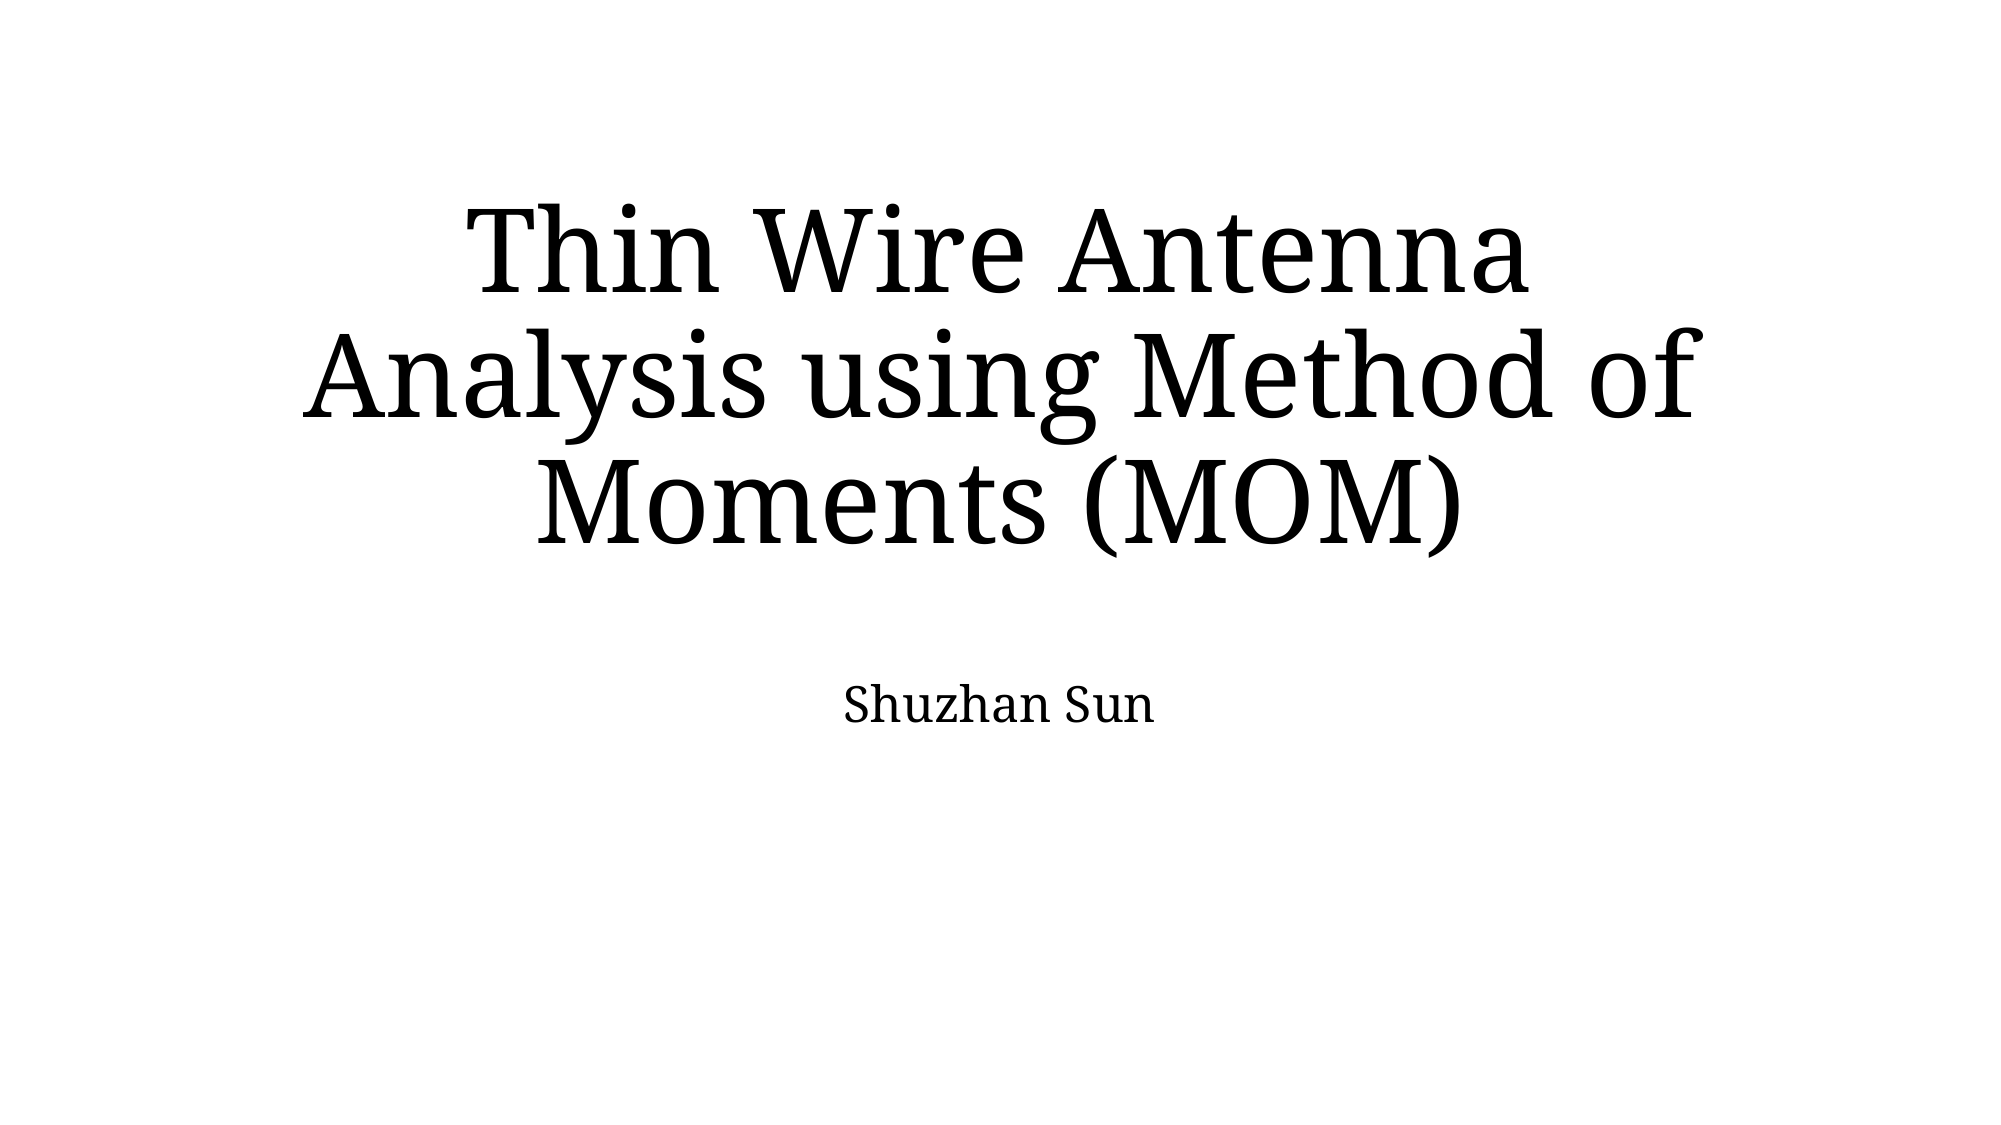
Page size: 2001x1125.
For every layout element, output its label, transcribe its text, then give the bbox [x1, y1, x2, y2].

subtitle Shuzhan Sun [249, 590, 1750, 863]
title Thin Wire Antenna Analysis using Method of Moments (MOM) [249, 184, 1750, 576]
